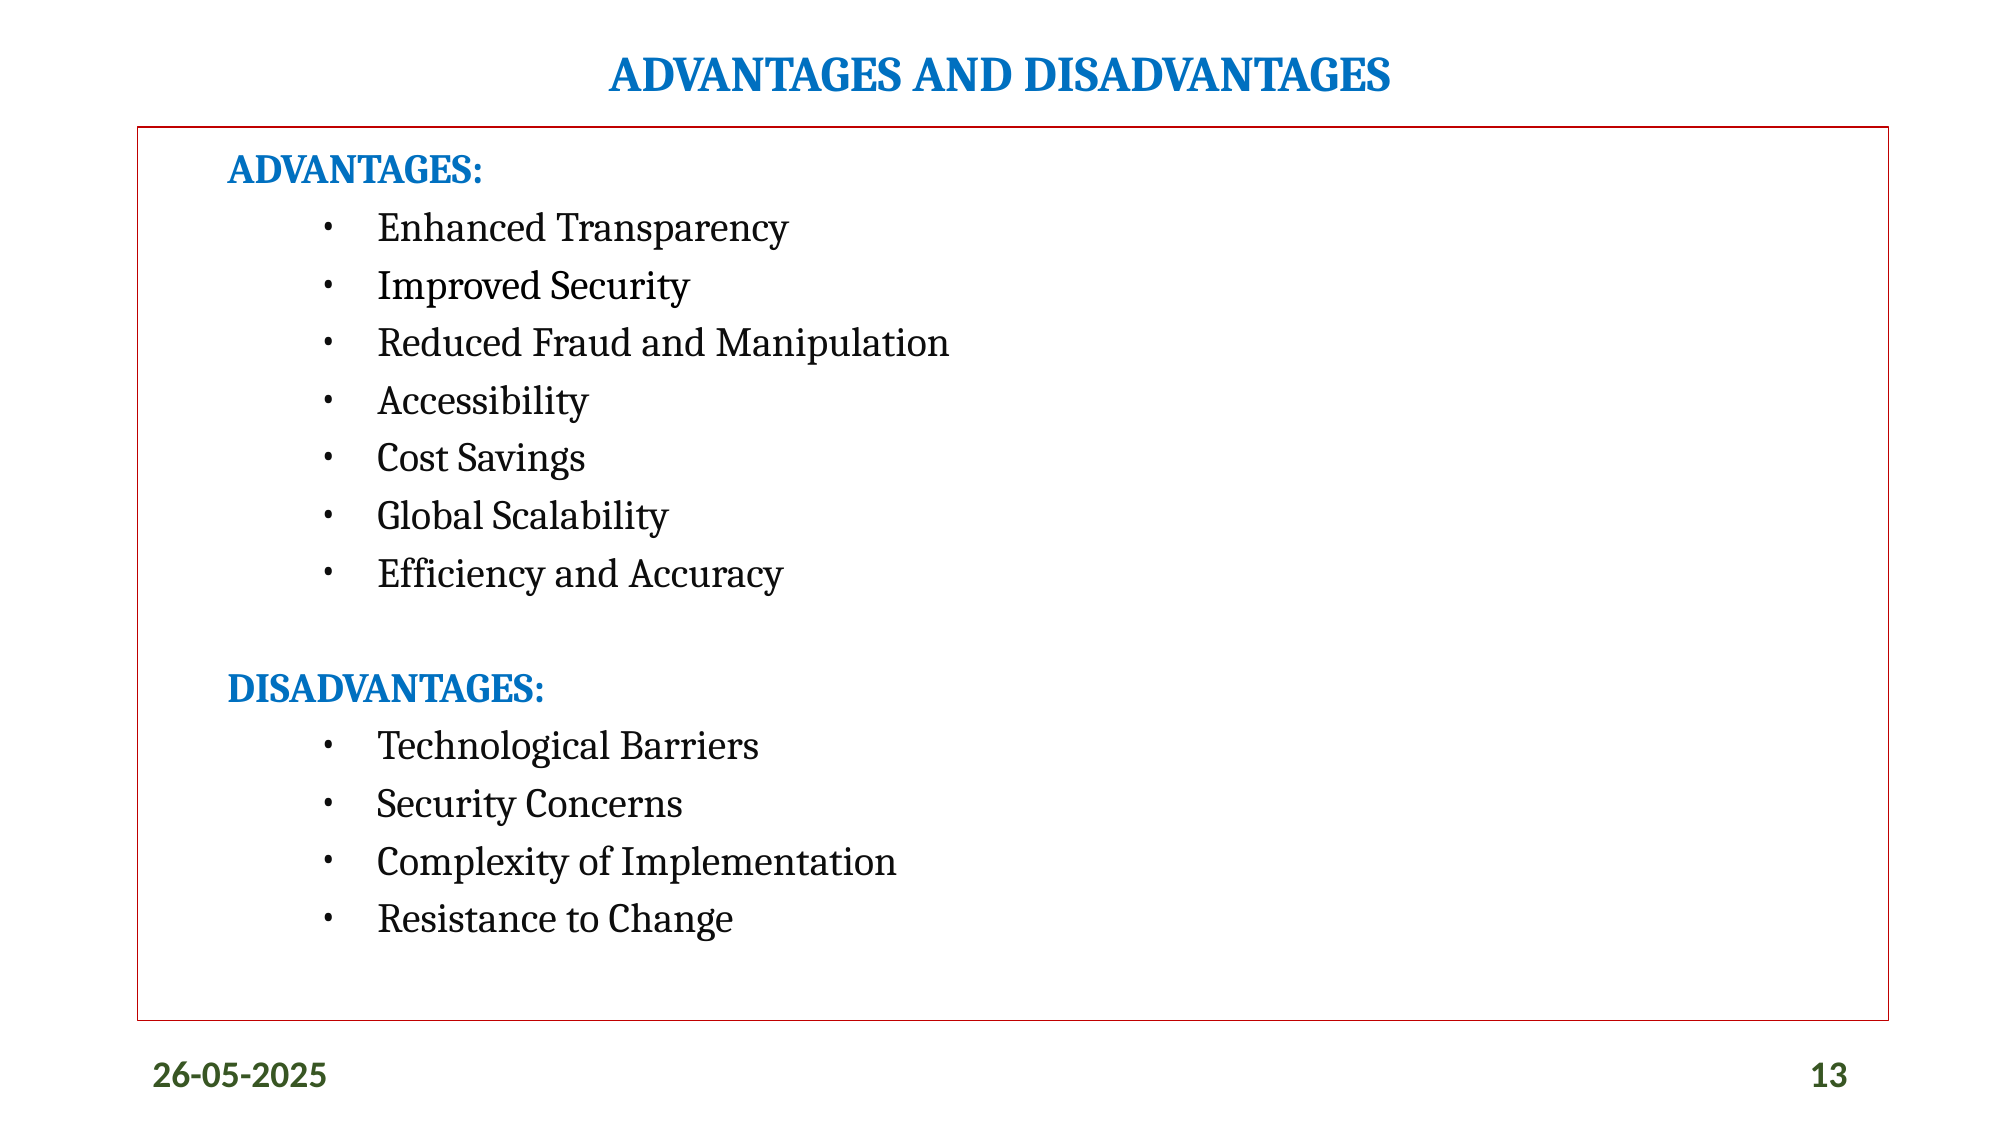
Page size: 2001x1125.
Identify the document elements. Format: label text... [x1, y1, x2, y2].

slide_number 13 [1412, 1042, 1863, 1103]
title ADVANTAGES AND DISADVANTAGES [137, 39, 1863, 112]
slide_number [137, 1042, 588, 1103]
list ADVANTAGES: Enhanced Transparency Improved Security Reduced Fraud and Manipulation Accessibility Cost Savings Global Scalability Efficiency and Accuracy DISADVANTAGES: Technological Barriers Security Concerns Complexity of Implementation Resistance to Change [137, 127, 1889, 1021]
